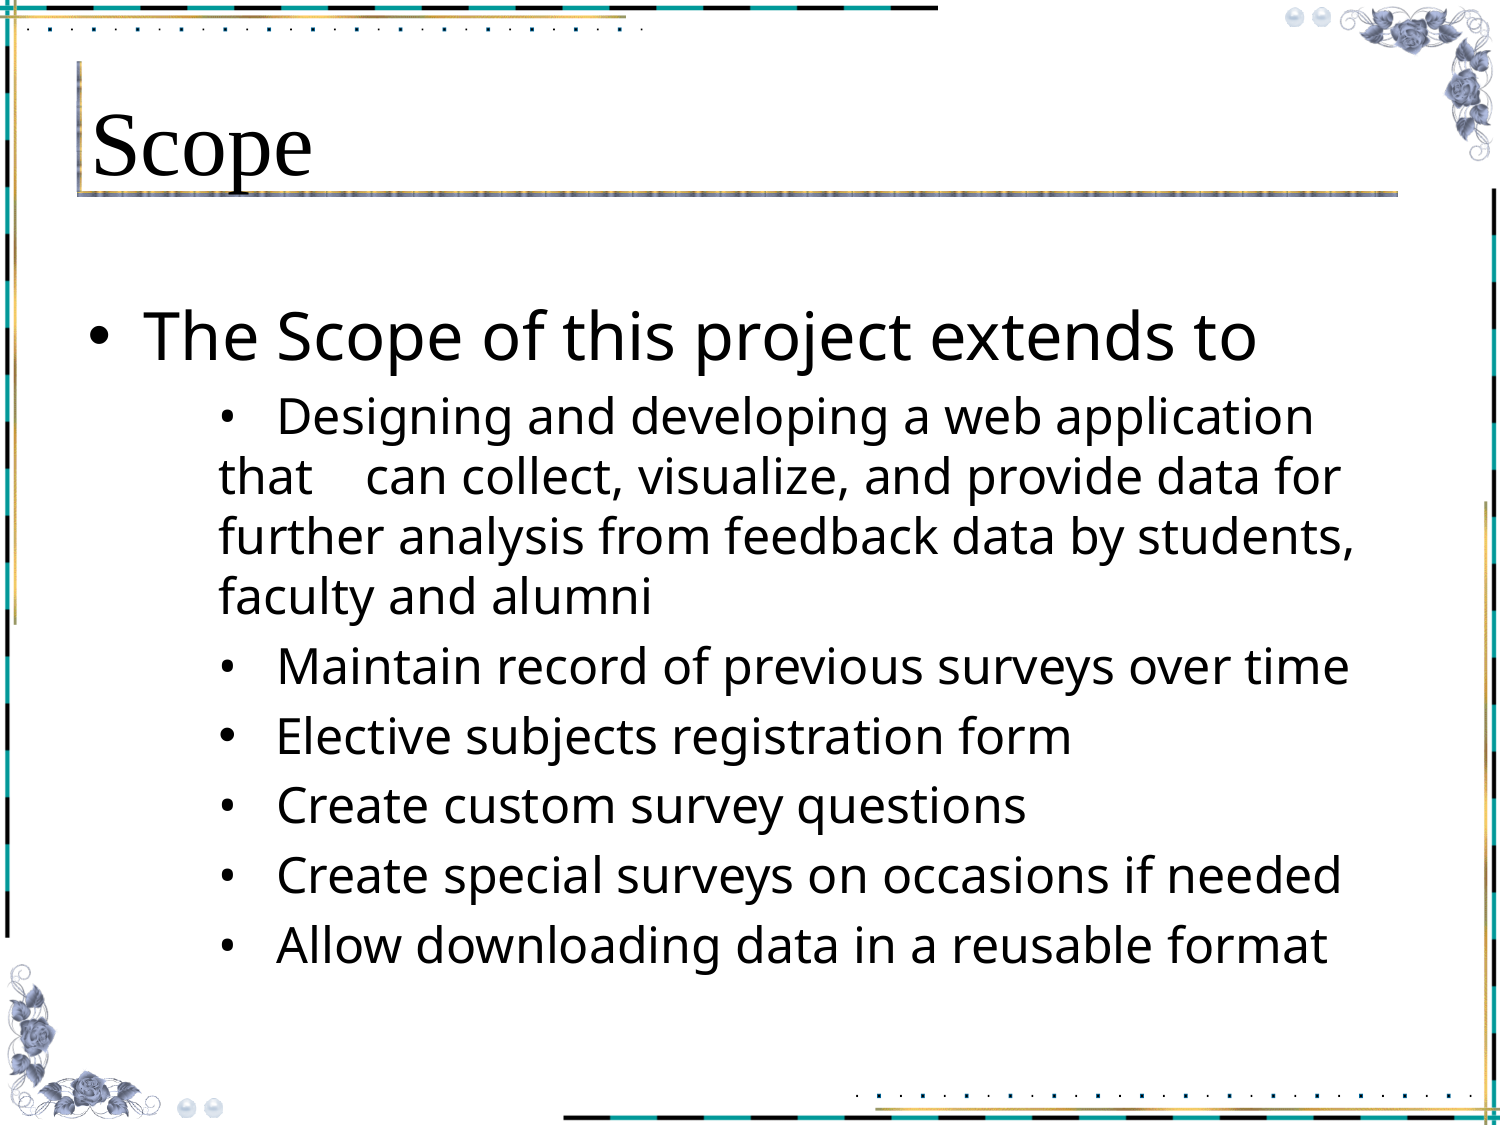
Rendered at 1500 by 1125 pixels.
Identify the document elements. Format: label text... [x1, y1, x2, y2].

picture [1486, 189, 1500, 1103]
picture [1480, 1114, 1490, 1125]
picture [854, 502, 1490, 1103]
picture [1491, 1114, 1500, 1125]
picture [0, 0, 938, 937]
picture [25, 24, 651, 35]
title Scope [75, 45, 1395, 233]
list The Scope of this project extends to • Designing and developing a web application that can collect, visualize, and provide data for further analysis from feedback data by students, faculty and alumni • Maintain record of previous surveys over time Elective subjects registration form • Create custom survey questions • Create special surveys on occasions if needed • Allow downloading data in a reusable format [72, 286, 1398, 1029]
picture [564, 1111, 1479, 1125]
picture [876, 1104, 1500, 1113]
